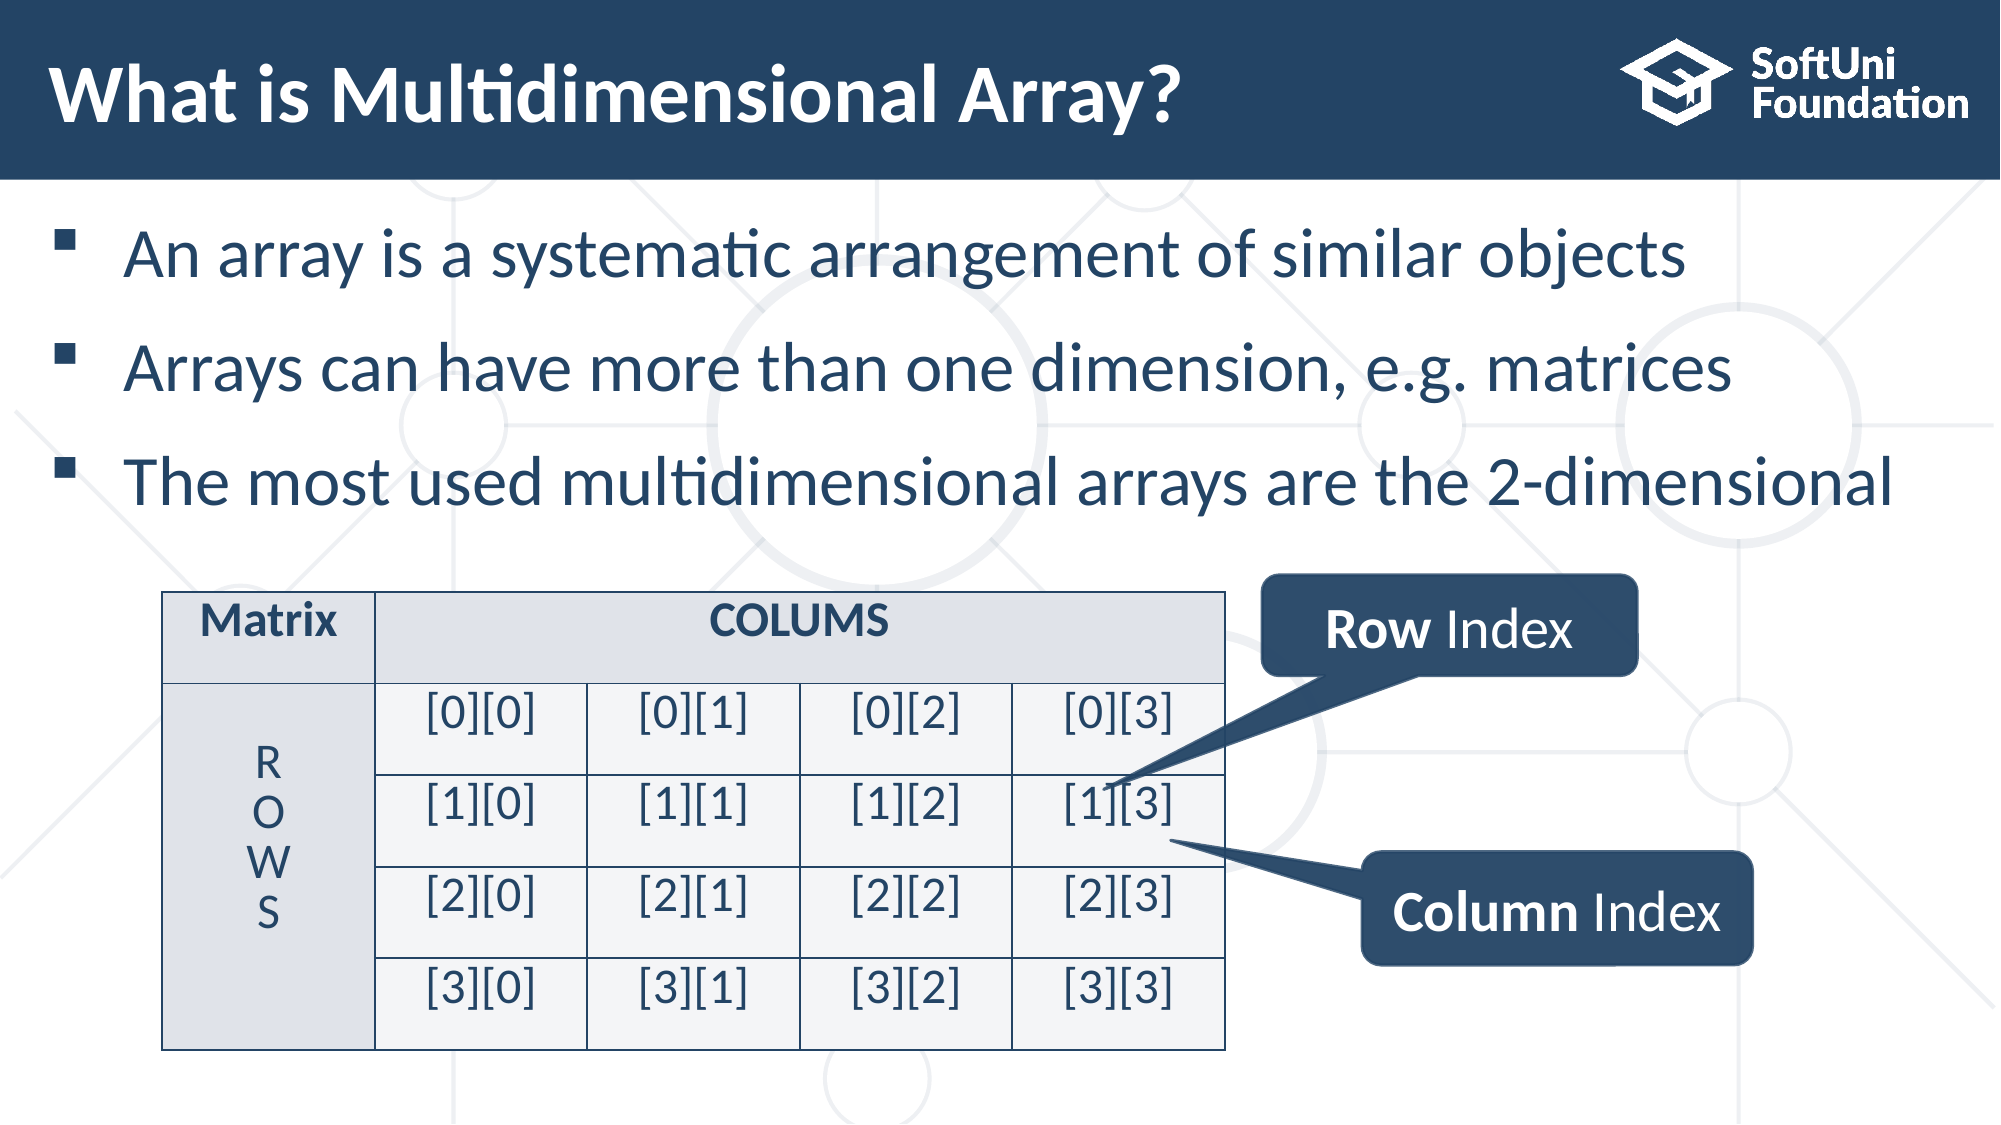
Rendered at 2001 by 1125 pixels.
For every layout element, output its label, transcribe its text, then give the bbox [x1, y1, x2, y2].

table_cell [0][2] [801, 684, 1011, 774]
picture [1619, 38, 1968, 126]
list An array is a systematic arrangement of similar objects Arrays can have more than one dimension, e.g. matrices The most used multidimensional arrays are the 2-dimensional [31, 196, 1970, 1050]
table_cell [0][3] [1013, 684, 1224, 774]
table_cell [2][3] [1013, 868, 1224, 957]
table_header COLUMS [376, 593, 1224, 683]
table_cell [1][0] [376, 776, 586, 866]
table_header Matrix [163, 593, 374, 683]
table_cell [3][1] [588, 959, 799, 1049]
table_cell R O W S [163, 684, 374, 1049]
text_box Column Index [1168, 838, 1755, 968]
table_cell [3][0] [376, 959, 586, 1049]
table_cell [0][0] [376, 684, 586, 774]
table_cell [1][3] [1013, 776, 1224, 866]
table_cell [3][2] [801, 959, 1011, 1049]
table_cell [0][1] [588, 684, 799, 774]
table_cell [3][3] [1013, 959, 1224, 1049]
table_cell [2][1] [588, 868, 799, 957]
table_cell [1][1] [588, 776, 799, 866]
table_cell [2][0] [376, 868, 586, 957]
title What is Multidimensional Array? [31, 16, 1591, 162]
table_cell [2][2] [801, 868, 1011, 957]
text_box Row Index [1101, 572, 1640, 792]
table_cell [1][2] [801, 776, 1011, 866]
